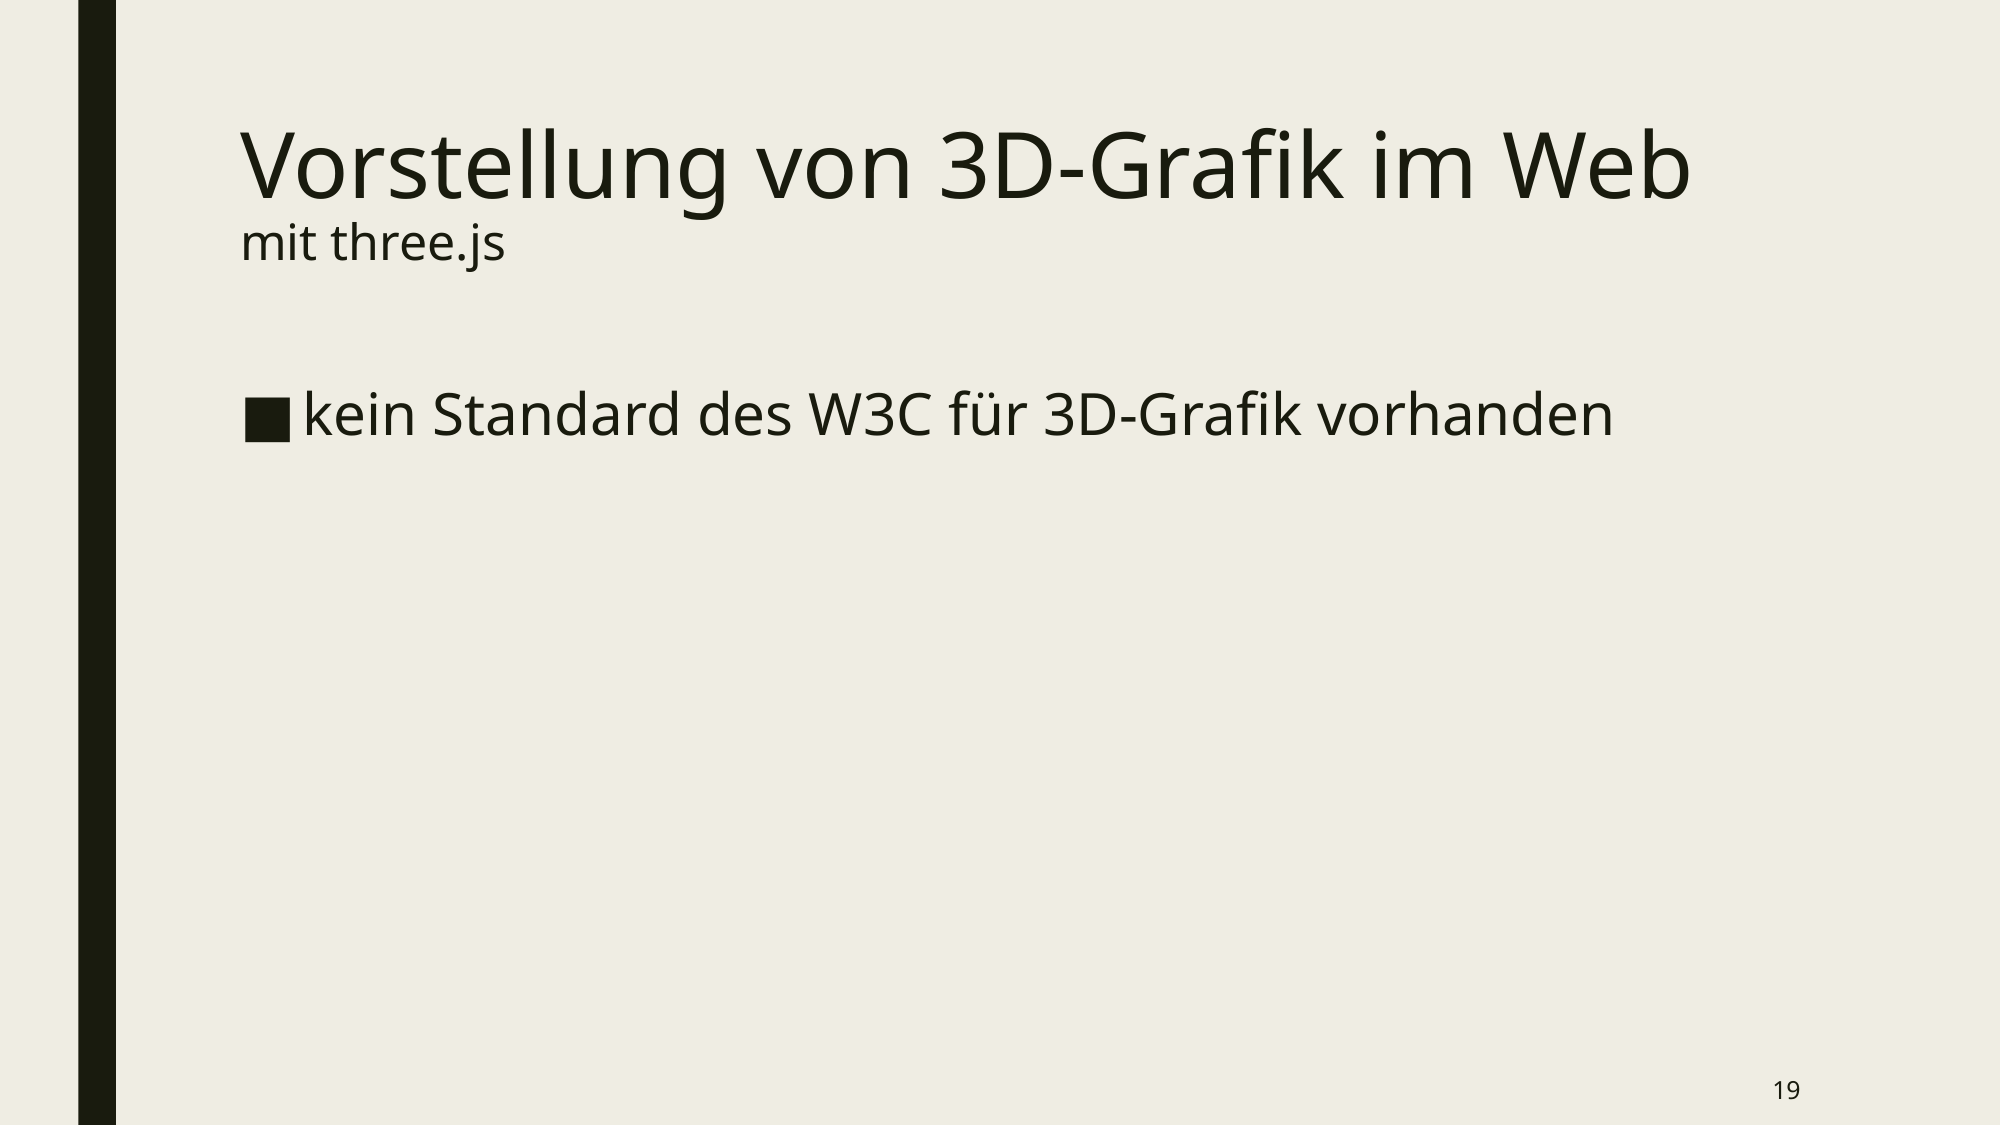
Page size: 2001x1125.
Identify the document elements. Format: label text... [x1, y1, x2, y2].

slide_number 19 [1553, 1058, 1816, 1125]
title Vorstellung von 3D-Grafik im Web mit three.js [225, 112, 1800, 357]
list kein Standard des W3C für 3D-Grafik vorhanden [225, 375, 1800, 963]
